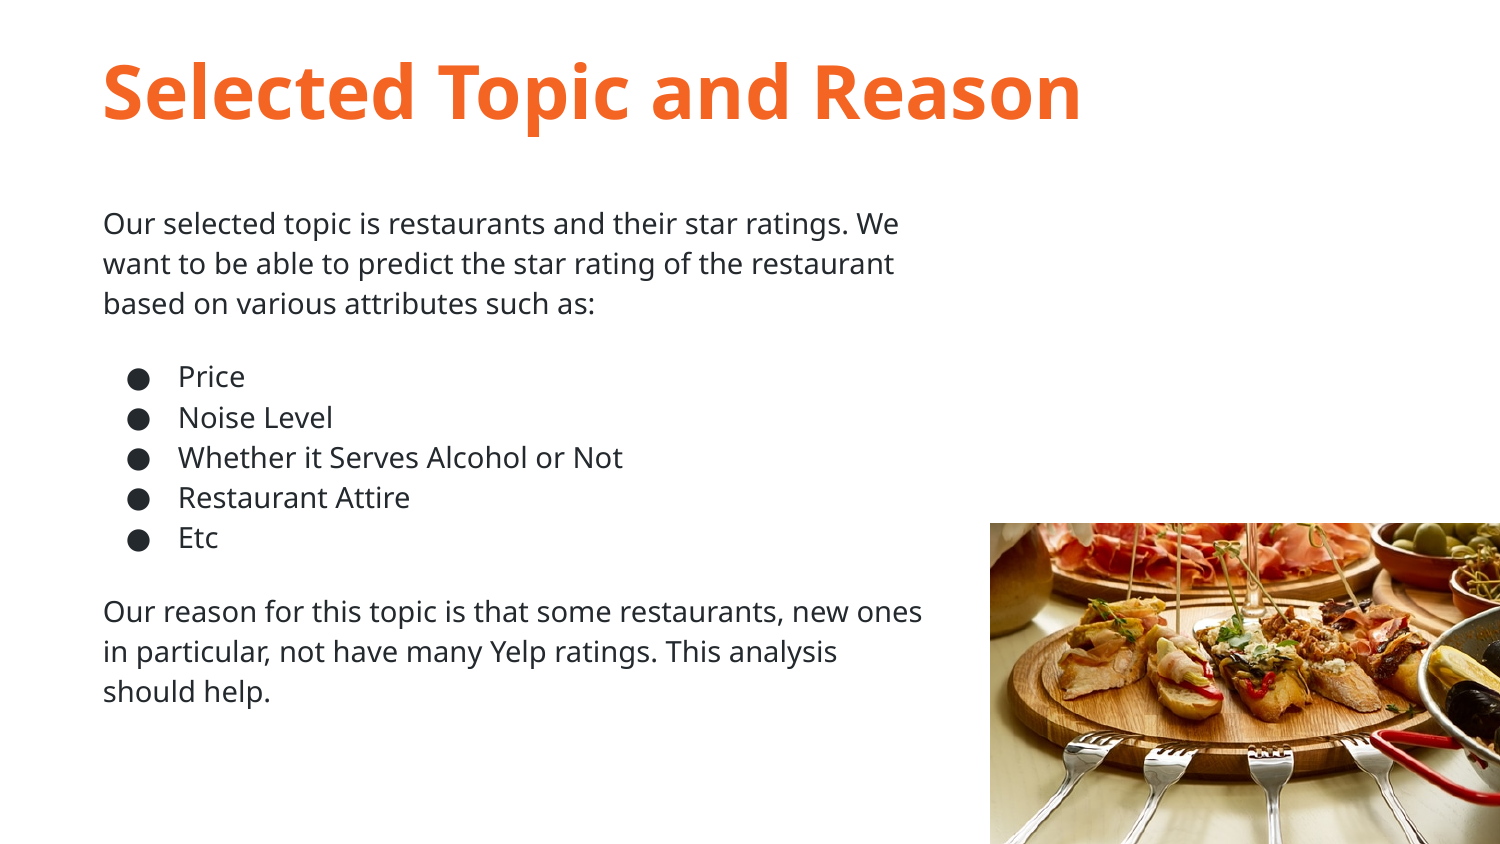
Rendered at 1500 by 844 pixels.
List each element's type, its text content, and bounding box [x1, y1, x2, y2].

title Our selected topic is restaurants and their star ratings. We want to be able to predict the star rating of the restaurant based on various attributes such as: Price Noise Level Whether it Serves Alcohol or Not Restaurant Attire Etc Our reason for this topic is that some restaurants, new ones in particular, not have many Yelp ratings. This analysis should help. [87, 184, 941, 749]
picture [990, 522, 1500, 844]
title Selected Topic and Reason [87, 29, 1366, 156]
